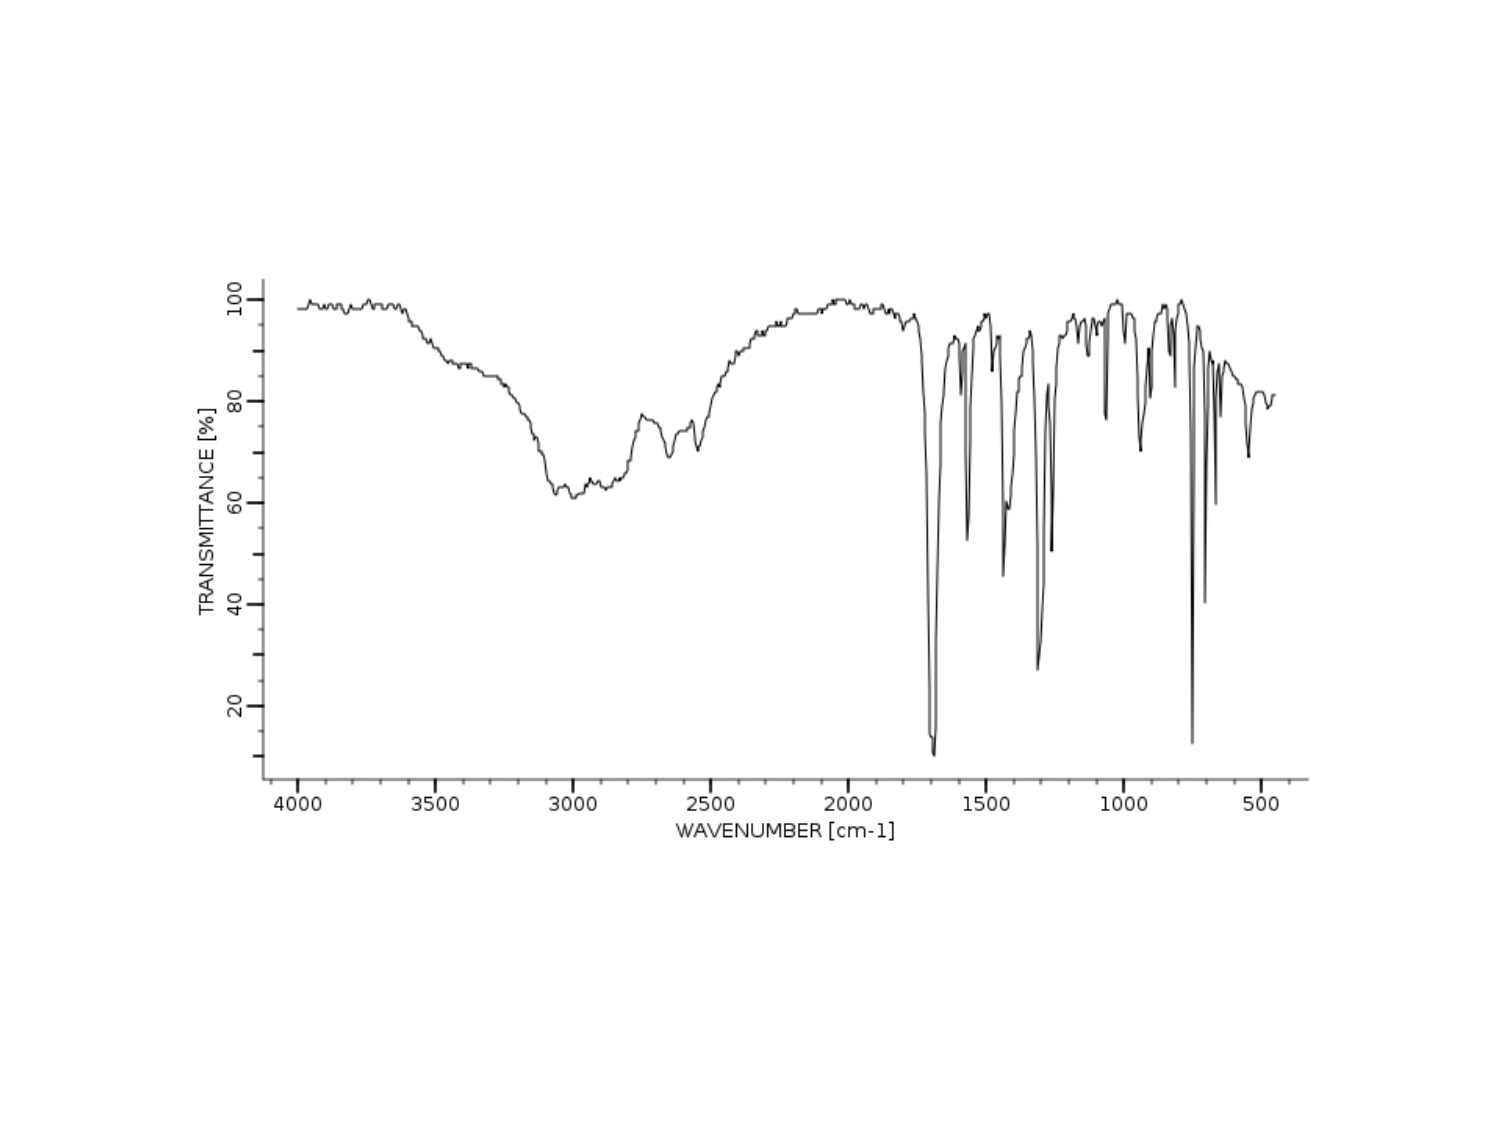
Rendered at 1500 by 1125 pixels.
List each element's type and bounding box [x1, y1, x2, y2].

picture [190, 277, 1310, 848]
